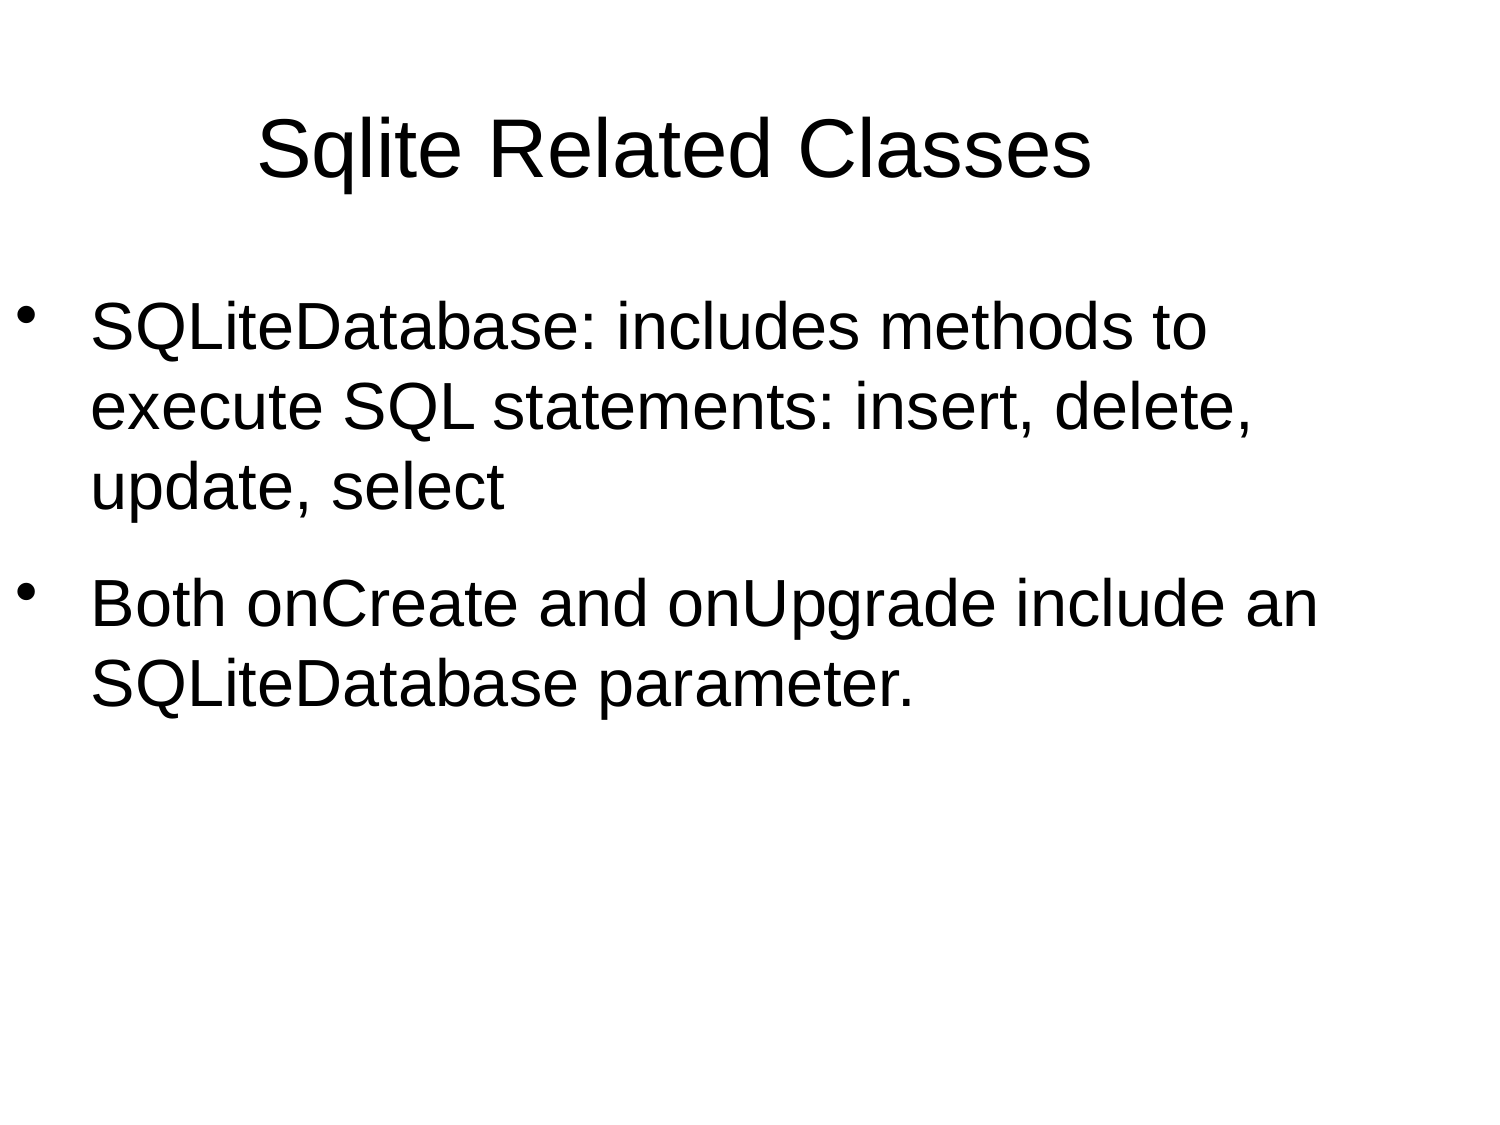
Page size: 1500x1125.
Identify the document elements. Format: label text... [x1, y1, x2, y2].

title Sqlite Related Classes [0, 50, 1350, 238]
list SQLiteDatabase: includes methods to execute SQL statements: insert, delete, update, select Both onCreate and onUpgrade include an SQLiteDatabase parameter. [0, 275, 1350, 950]
